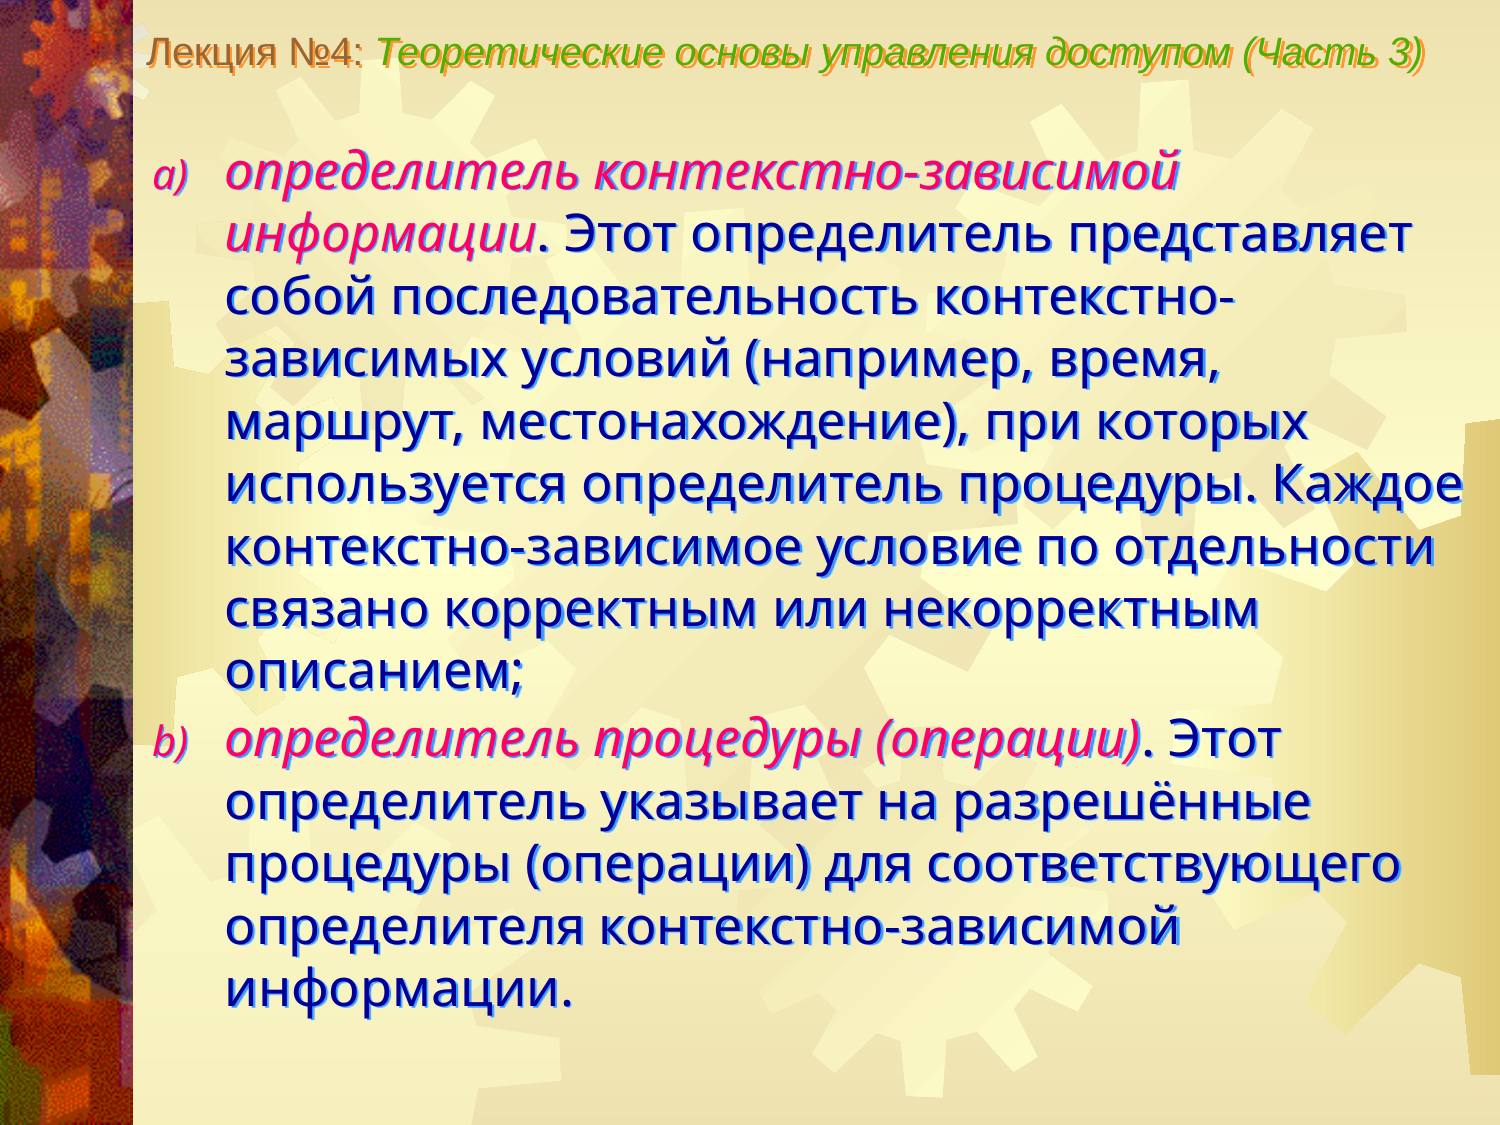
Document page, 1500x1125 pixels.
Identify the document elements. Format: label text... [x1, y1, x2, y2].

text_box Лекция №4: Теоретические основы управления доступом (Часть 3) [123, 31, 1500, 75]
text_box определитель контекстно-зависимой информации. Этот определитель представляет собой последовательность контекстно-зависимых условий (например, время, маршрут, местонахождение), при которых используется определитель процедуры. Каждое контекстно-зависимое условие по отдельности связано корректным или некорректным описанием; определитель процедуры (операции). Этот определитель указывает на разрешённые процедуры (операции) для соответствующего определителя контекстно-зависимой информации. [152, 137, 1465, 1018]
picture [0, 0, 133, 1125]
